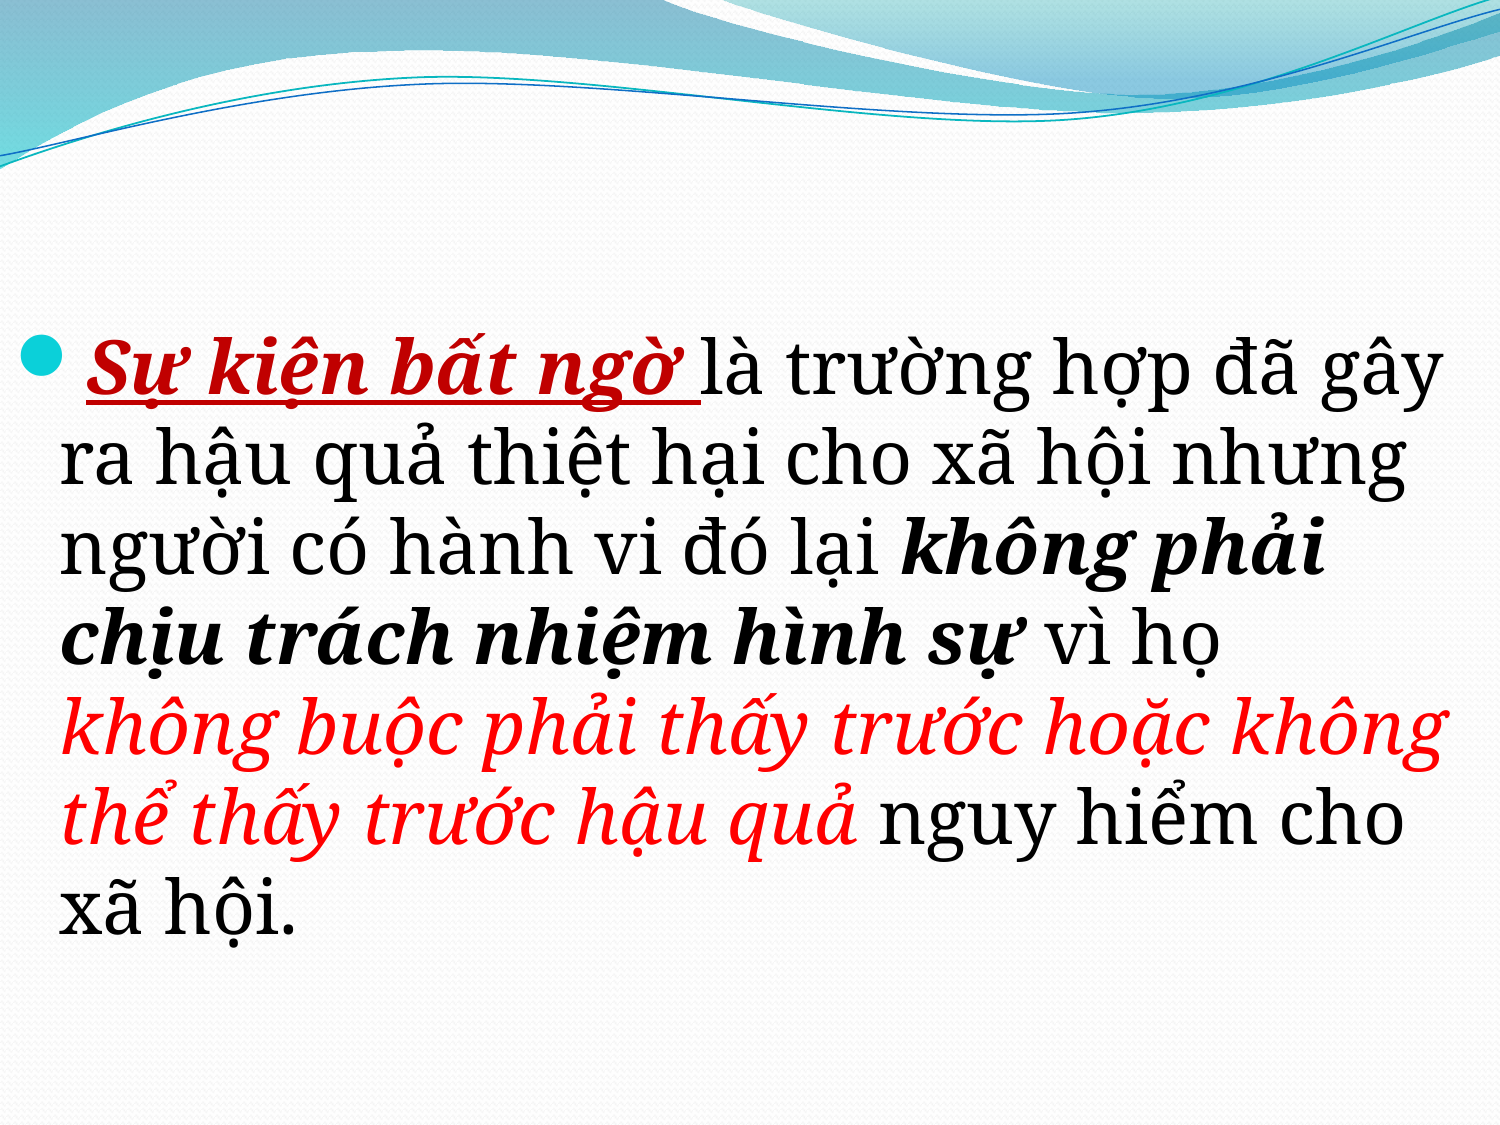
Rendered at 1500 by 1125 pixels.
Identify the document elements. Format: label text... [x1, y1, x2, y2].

list Sự kiện bất ngờ là trường hợp đã gây ra hậu quả thiệt hại cho xã hội nhưng người có hành vi đó lại không phải chịu trách nhiệm hình sự vì họ không buộc phải thấy trước hoặc không thể thấy trước hậu quả nguy hiểm cho xã hội. [0, 101, 1471, 1125]
